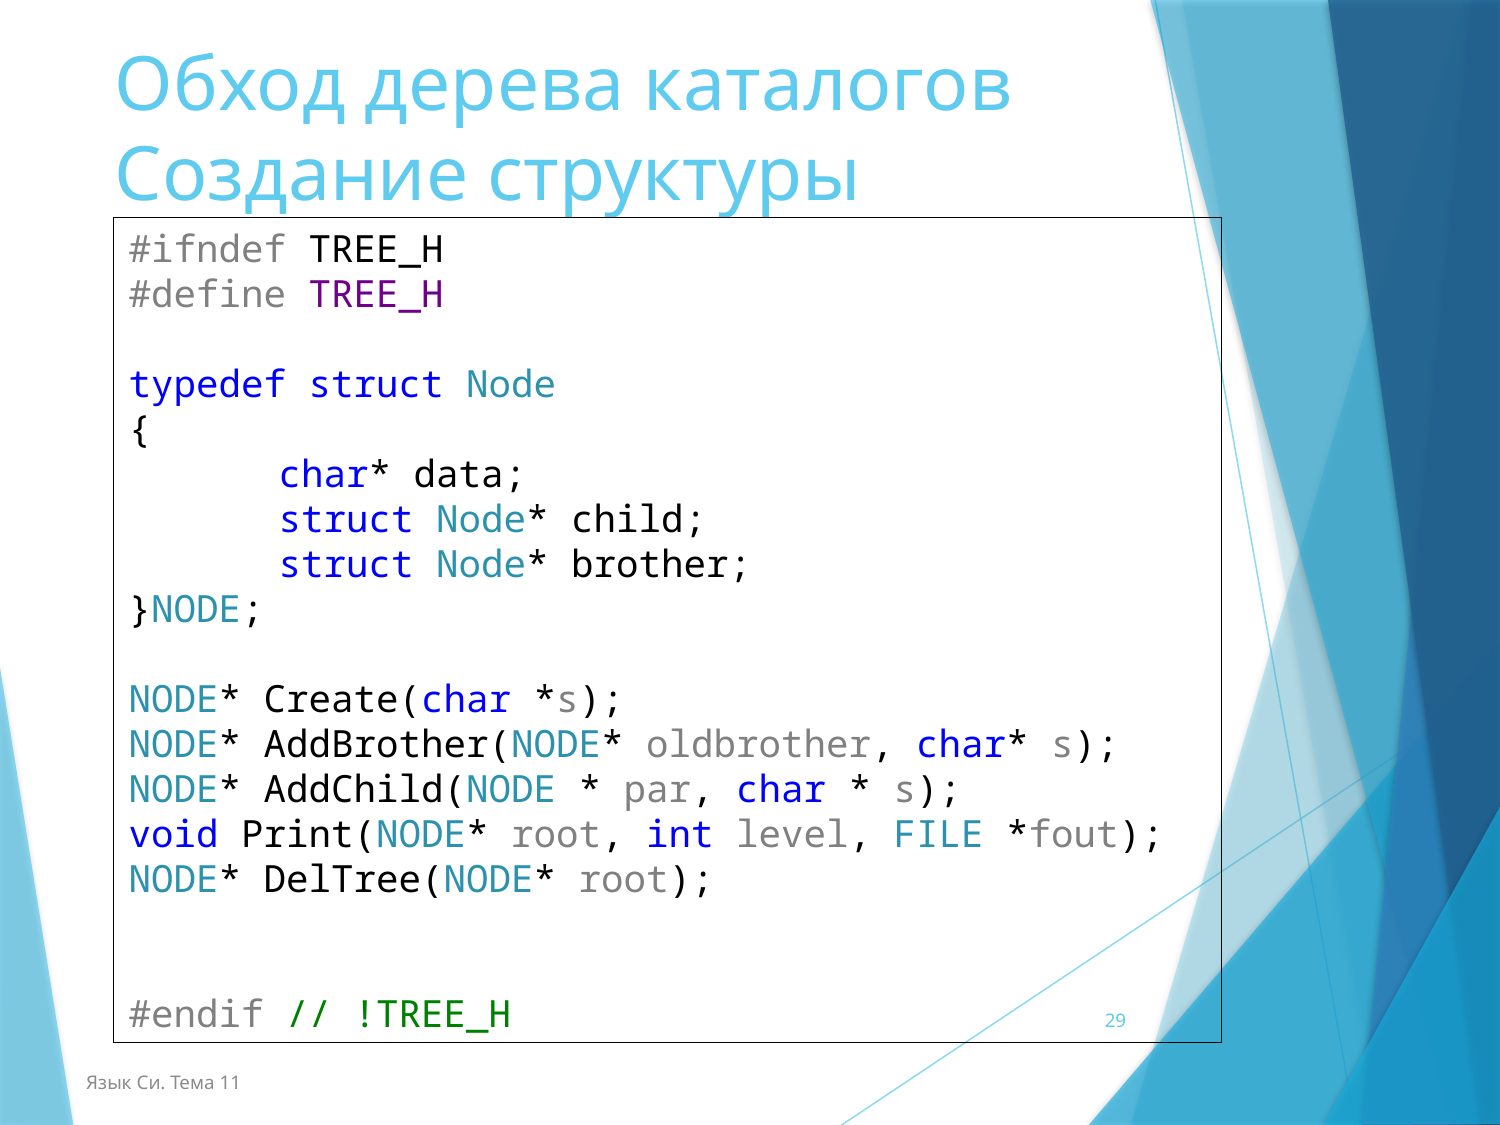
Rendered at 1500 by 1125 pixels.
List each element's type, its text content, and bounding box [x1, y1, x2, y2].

footer Язык Си. Тема 11 [71, 1051, 830, 1112]
title Обход дерева каталогов Создание структуры [99, 27, 1142, 241]
text_box #ifndef TREE_H #define TREE_H typedef struct Node { char* data; struct Node* child; struct Node* brother; }NODE; NODE* Create(char *s); NODE* AddBrother(NODE* oldbrother, char* s); NODE* AddChild(NODE * par, char * s); void Print(NODE* root, int level, FILE *fout); NODE* DelTree(NODE* root); #endif // !TREE_H [113, 217, 1222, 1043]
slide_number 29 [1057, 1043, 1142, 1051]
